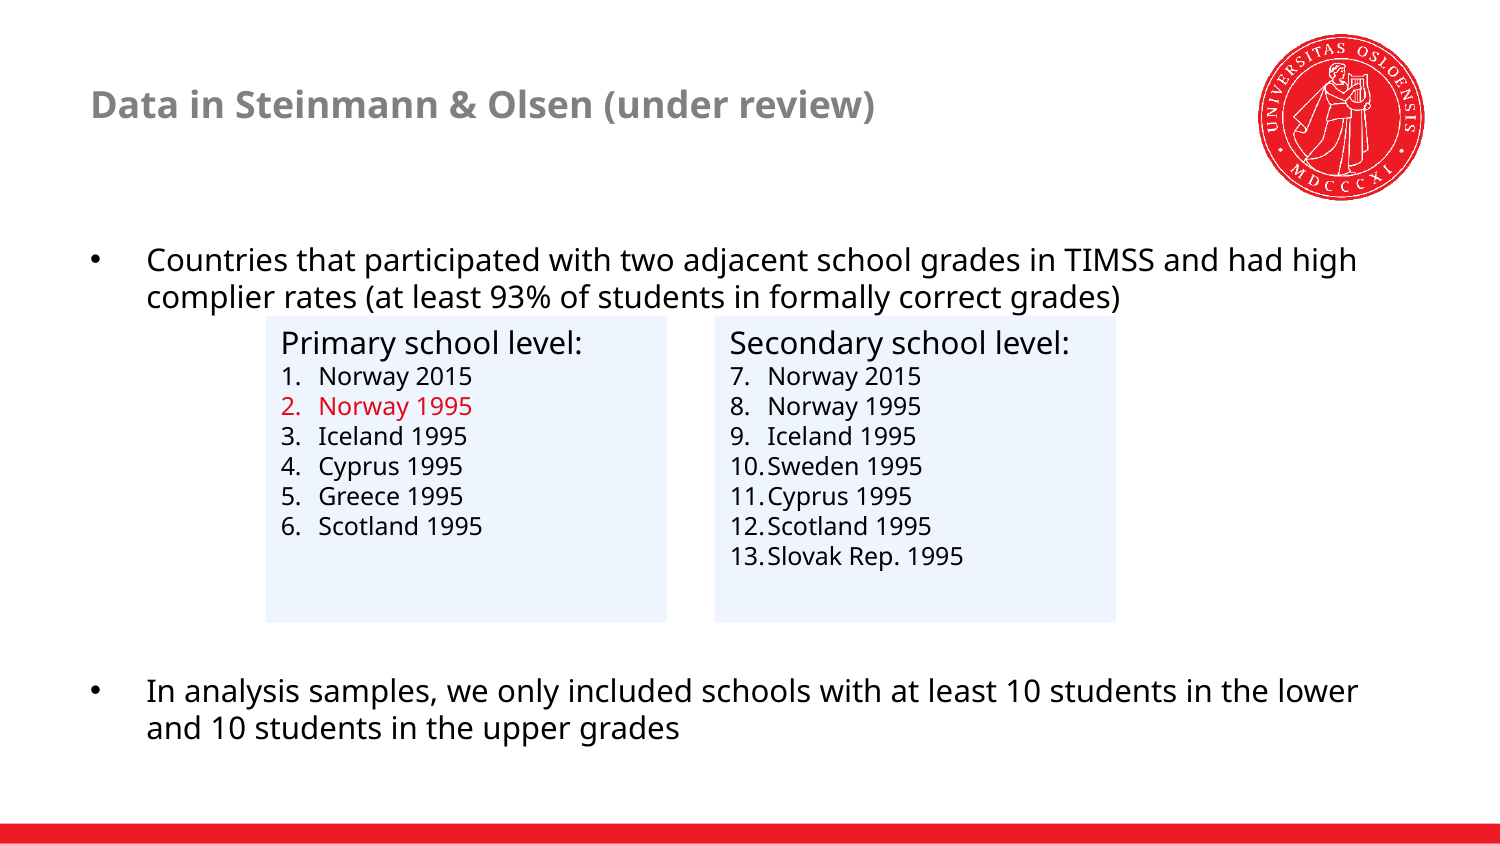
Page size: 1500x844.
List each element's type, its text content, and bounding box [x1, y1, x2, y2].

text_box Primary school level: Norway 2015 Norway 1995 Iceland 1995 Cyprus 1995 Greece 1995 Scotland 1995 [265, 315, 668, 623]
text_box Secondary school level: Norway 2015 Norway 1995 Iceland 1995 Sweden 1995 Cyprus 1995 Scotland 1995 Slovak Rep. 1995 [714, 315, 1117, 623]
picture [1257, 33, 1425, 201]
title Data in Steinmann & Olsen (under review) [75, 33, 1223, 175]
list Countries that participated with two adjacent school grades in TIMSS and had high complier rates (at least 93% of students in formally correct grades) In analysis samples, we only included schools with at least 10 students in the lower and 10 students in the upper grades [75, 232, 1425, 754]
